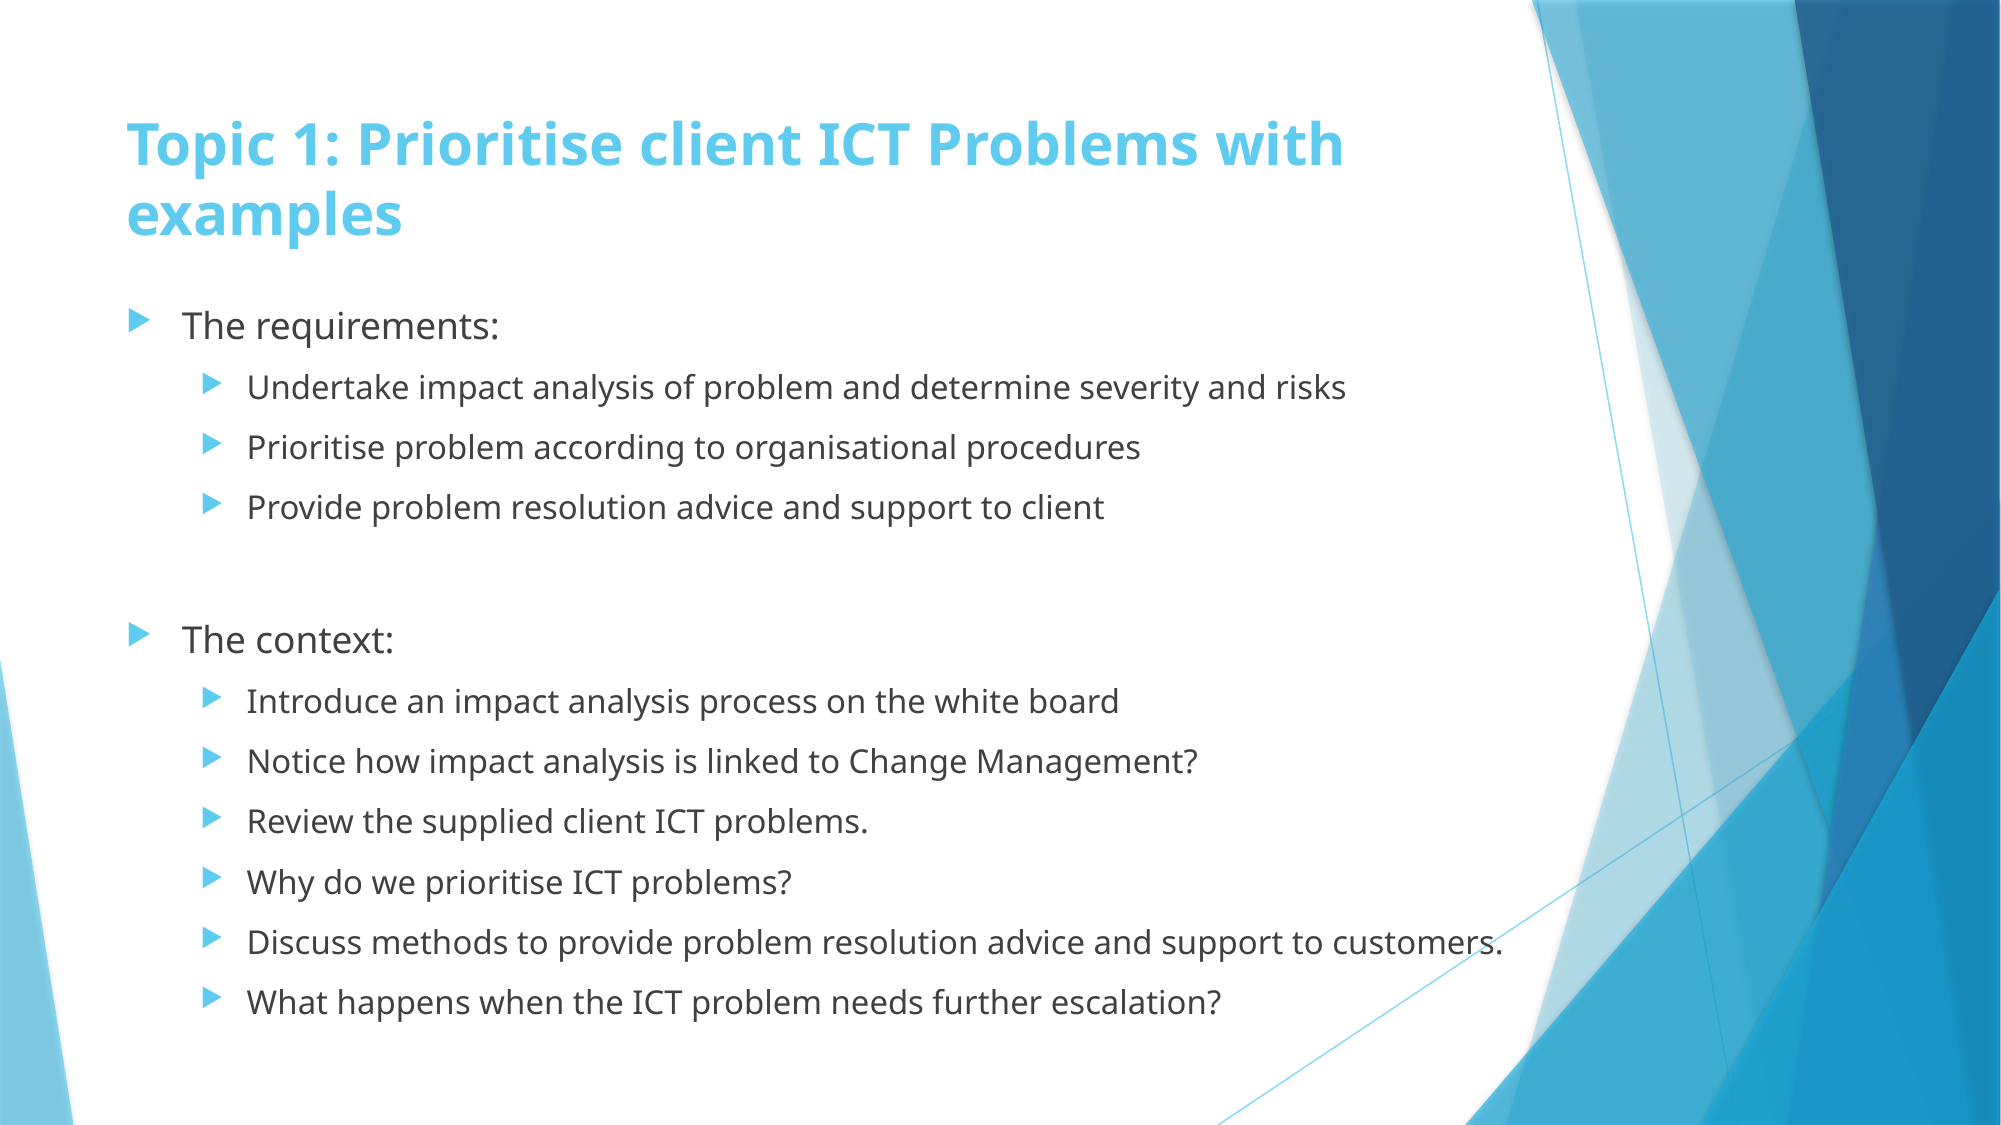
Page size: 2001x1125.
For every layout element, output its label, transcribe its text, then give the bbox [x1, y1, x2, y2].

list The requirements: Undertake impact analysis of problem and determine severity and risks Prioritise problem according to organisational procedures Provide problem resolution advice and support to client The context: Introduce an impact analysis process on the white board Notice how impact analysis is linked to Change Management? Review the supplied client ICT problems. Why do we prioritise ICT problems? Discuss methods to provide problem resolution advice and support to customers. What happens when the ICT problem needs further escalation? [111, 294, 1522, 1049]
title Topic 1: Prioritise client ICT Problems with examples [111, 99, 1522, 252]
